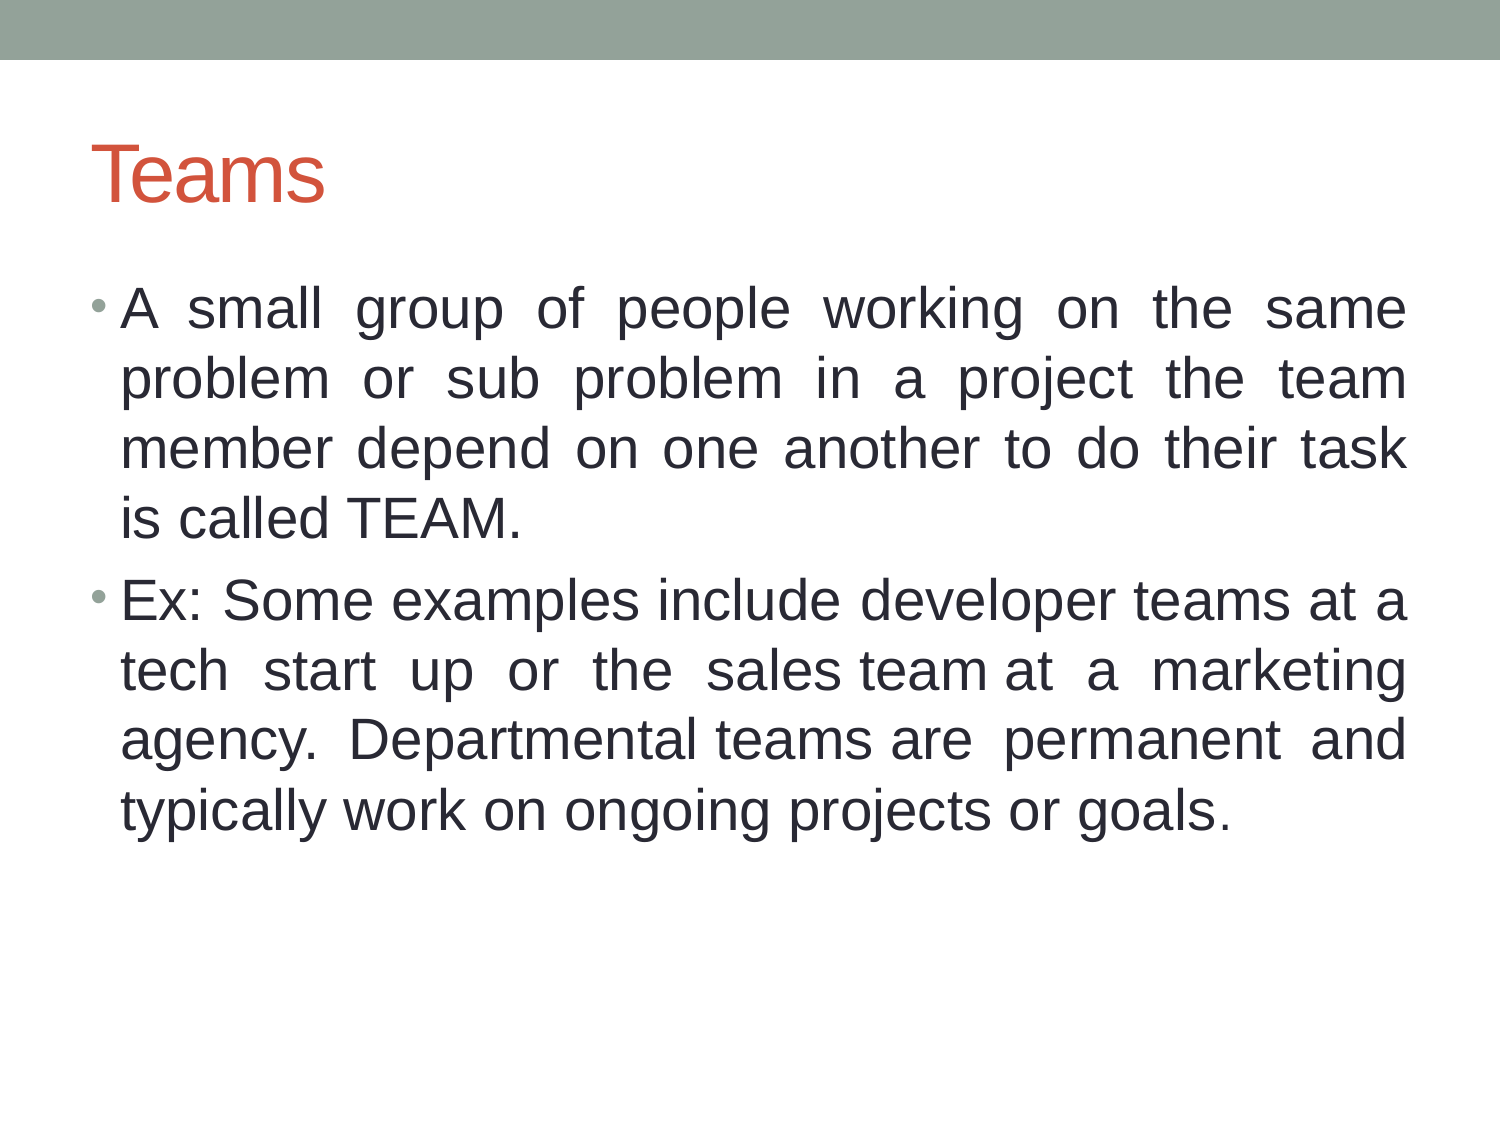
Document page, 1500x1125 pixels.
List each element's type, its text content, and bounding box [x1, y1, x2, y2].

list A small group of people working on the same problem or sub problem in a project the team member depend on one another to do their task is called TEAM. Ex: Some examples include developer teams at a tech start up or the sales team at a marketing agency. Departmental teams are permanent and typically work on ongoing projects or goals. [75, 262, 1425, 1063]
title Teams [75, 87, 1425, 250]
